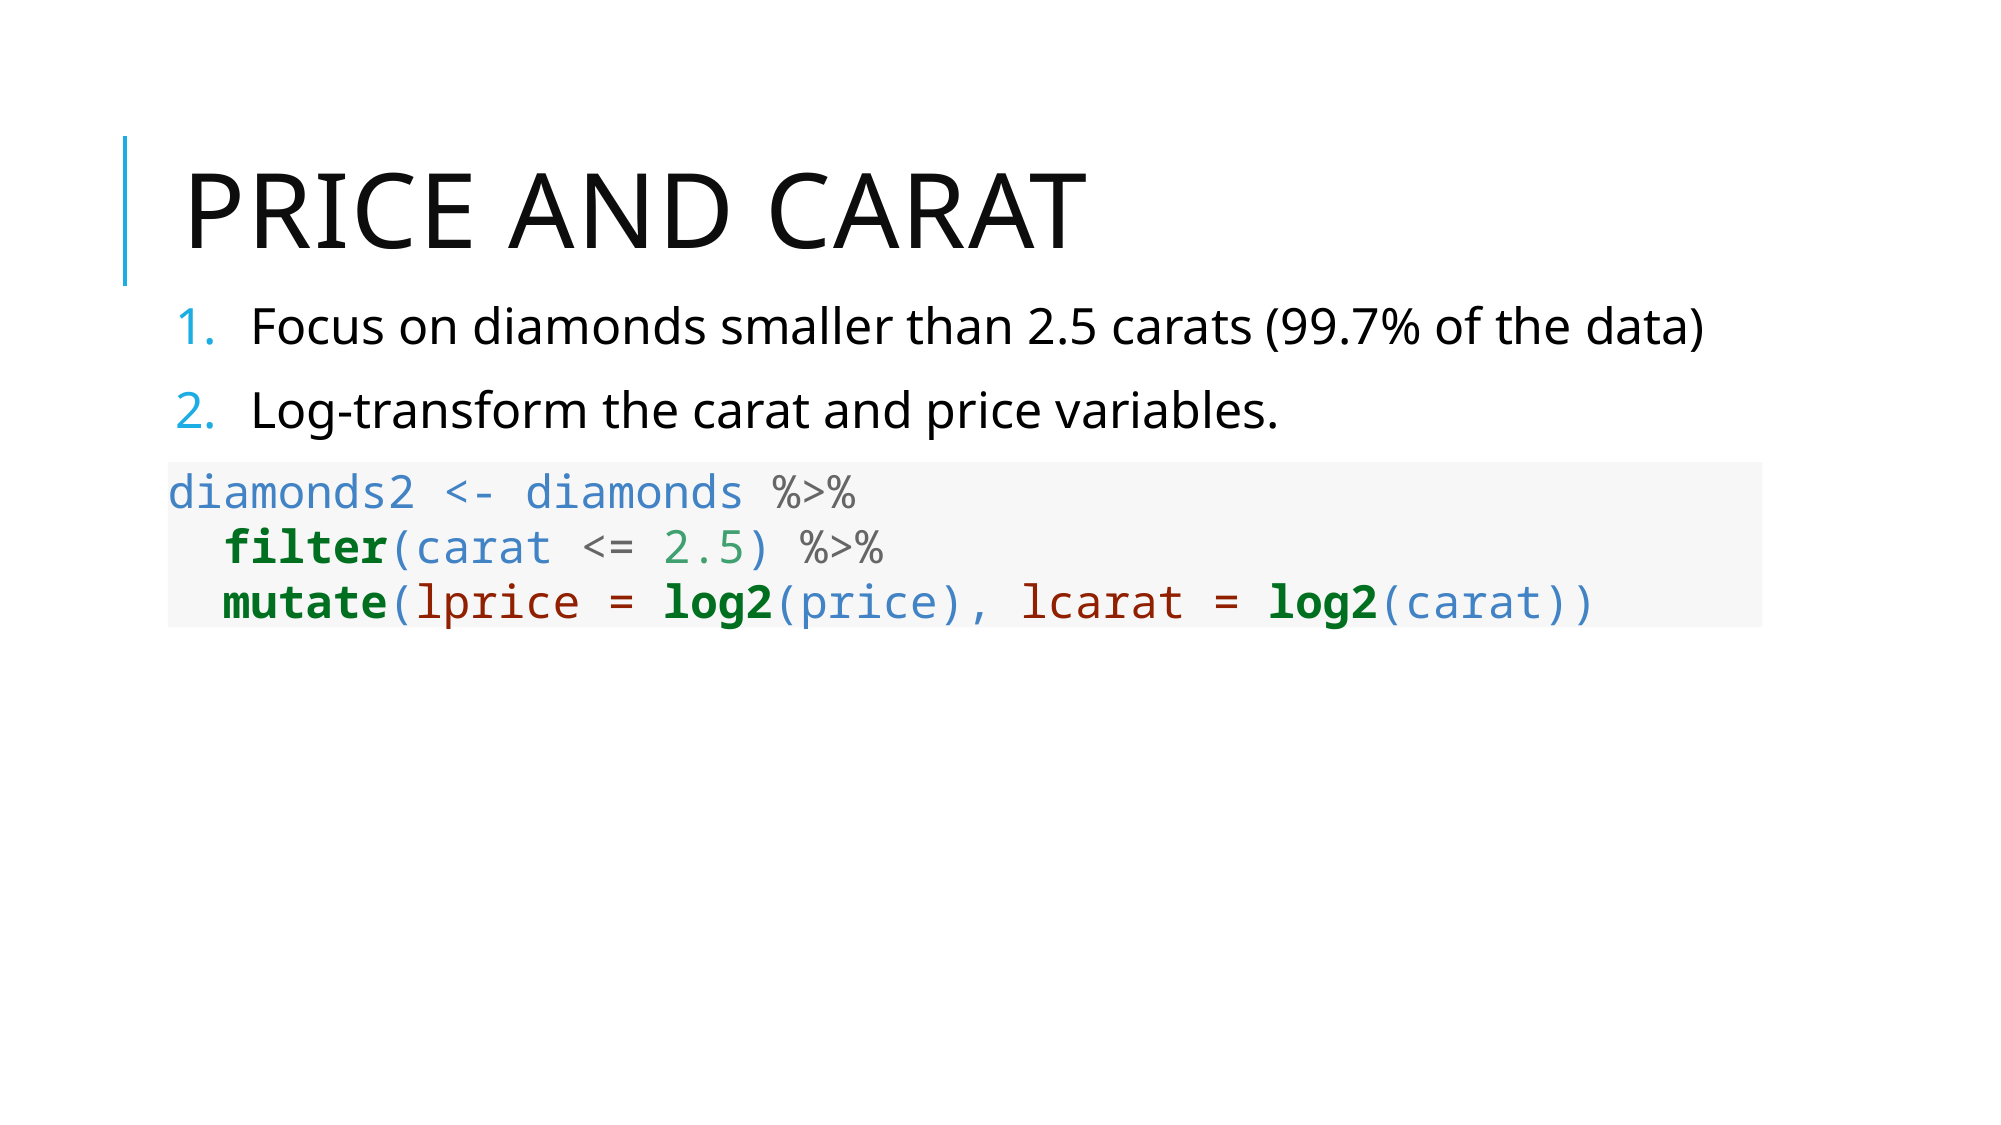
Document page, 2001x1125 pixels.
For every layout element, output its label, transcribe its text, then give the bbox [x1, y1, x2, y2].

list Focus on diamonds smaller than 2.5 carats (99.7% of the data) Log-transform the carat and price variables. [168, 294, 1763, 462]
text_box diamonds2 <- diamonds %>% filter(carat <= 2.5) %>% mutate(lprice = log2(price), lcarat = log2(carat)) [167, 462, 1763, 628]
title Price and carat [168, 96, 1763, 294]
